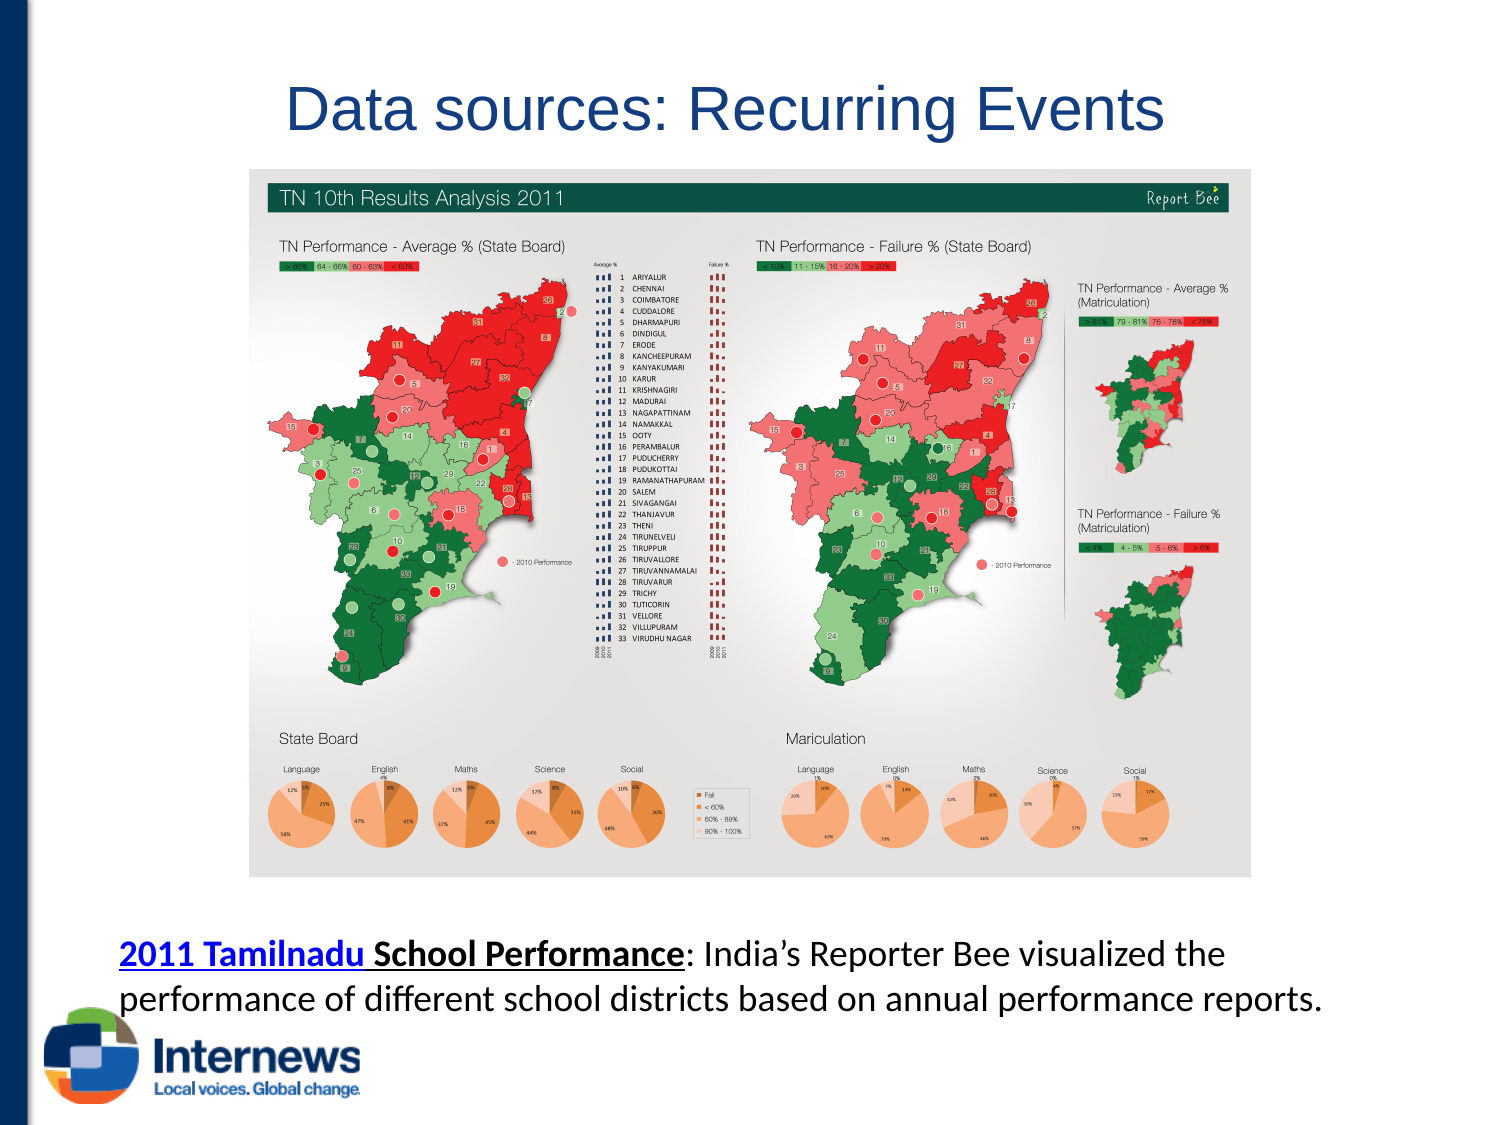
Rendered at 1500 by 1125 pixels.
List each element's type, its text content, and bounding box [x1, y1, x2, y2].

title Data sources: Recurring Events [270, 11, 1397, 200]
text_box 2011 Tamilnadu School Performance: India’s Reporter Bee visualized the performance of different school districts based on annual performance reports. [104, 921, 1396, 1026]
picture [249, 168, 1251, 878]
picture [0, 0, 44, 1125]
